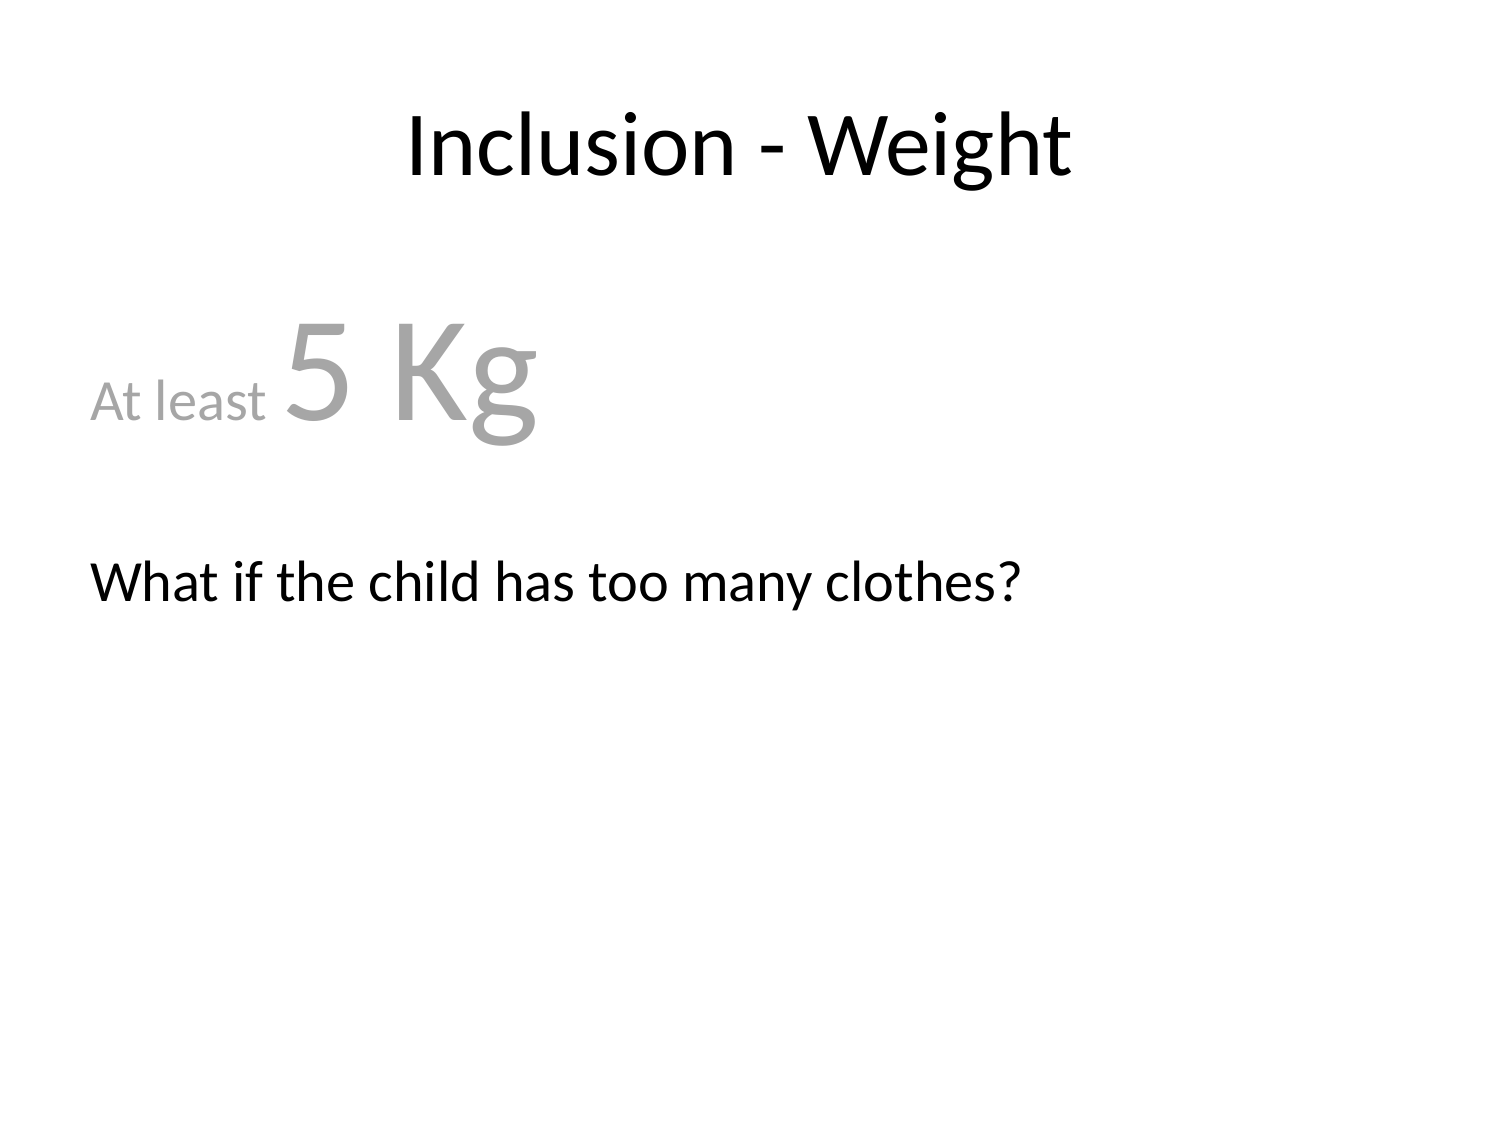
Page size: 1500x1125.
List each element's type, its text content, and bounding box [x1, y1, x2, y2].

list At least 5 Kg What if the child has too many clothes? [75, 262, 1425, 1005]
title Inclusion - Weight [75, 45, 1425, 233]
